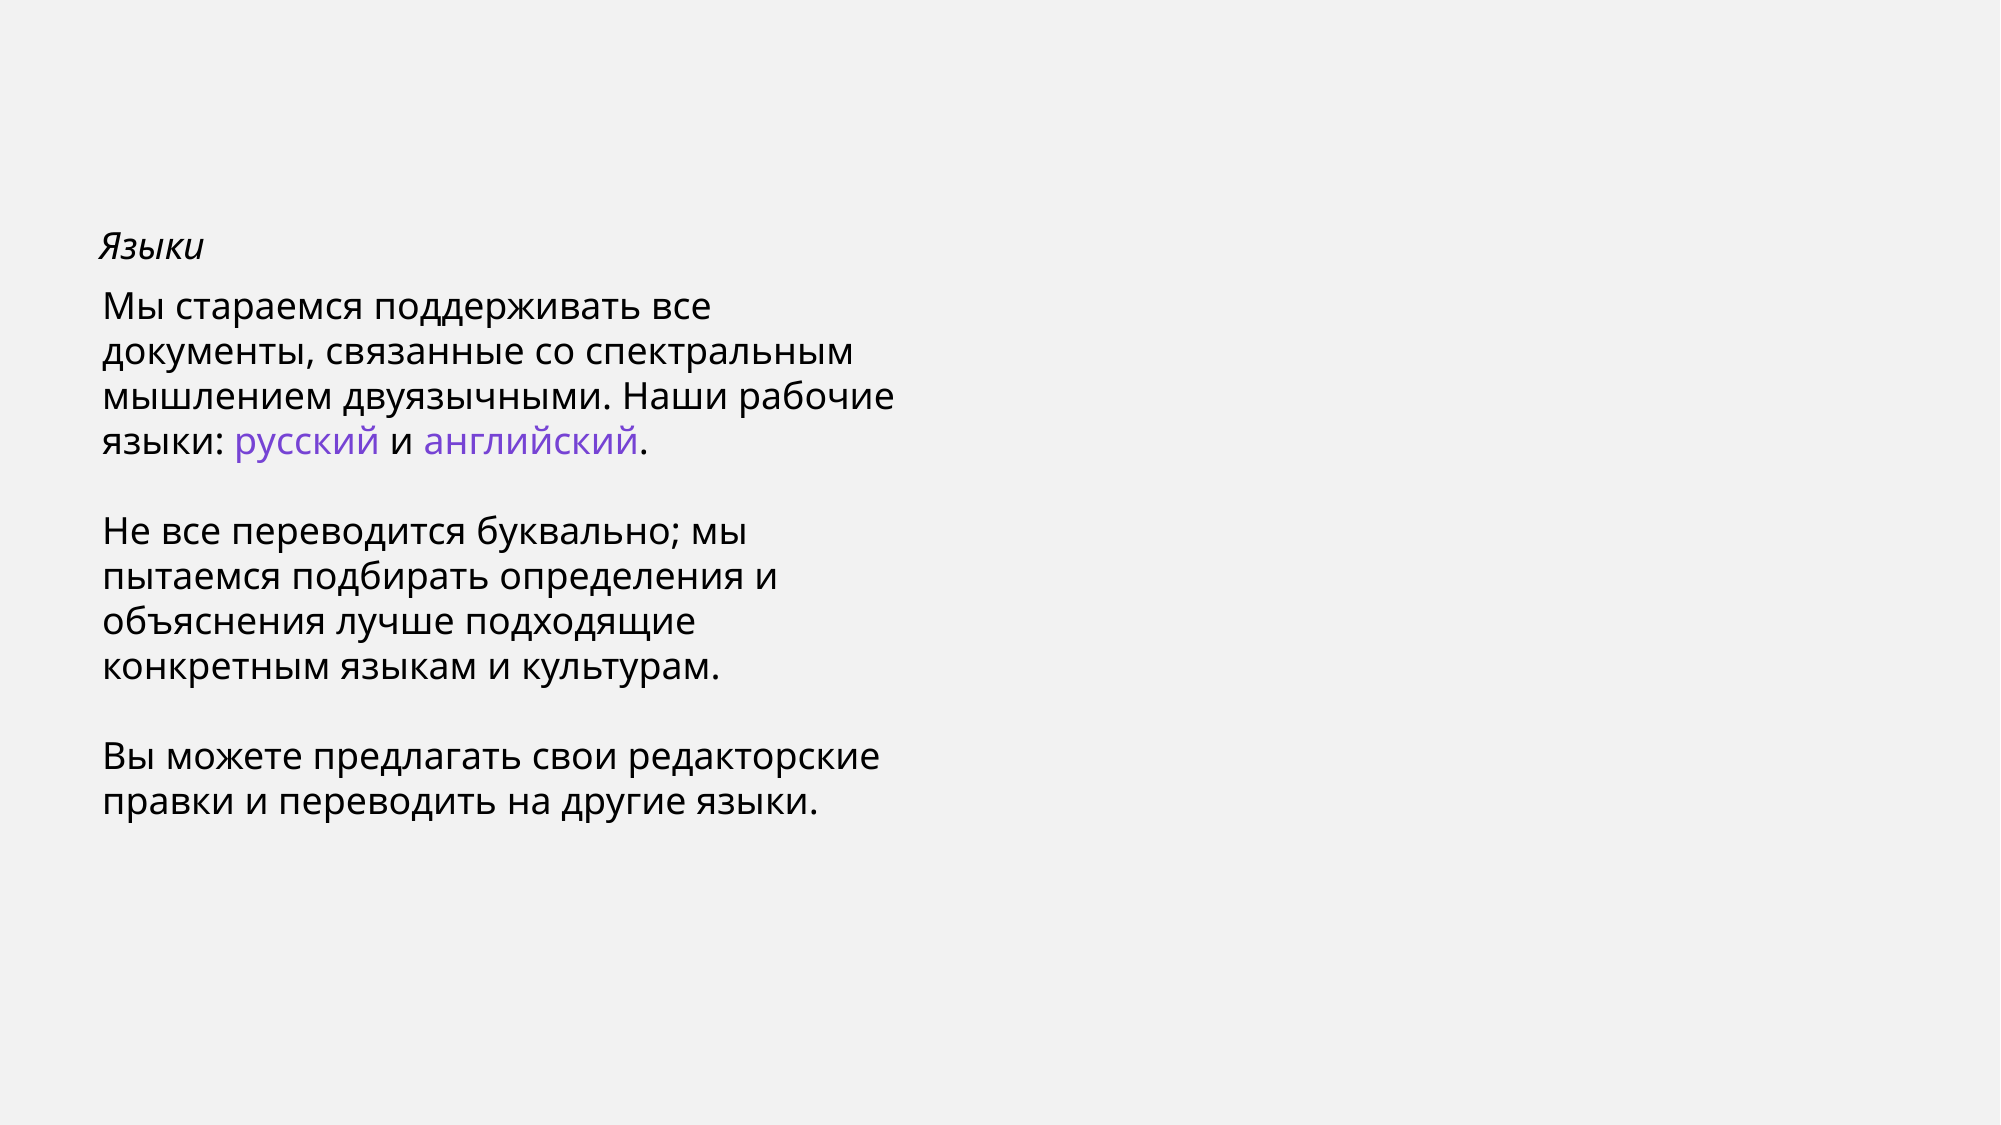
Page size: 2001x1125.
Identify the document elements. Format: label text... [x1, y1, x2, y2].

text_box Мы стараемся поддерживать все документы, связанные со спектральным мышлением двуязычными. Наши рабочие языки: русский и английский. Не все переводится буквально; мы пытаемся подбирать определения и объяснения лучше подходящие конкретным языкам и культурам. Вы можете предлагать свои редакторские правки и переводить на другие языки. [87, 274, 922, 830]
text_box Языки [84, 214, 220, 275]
